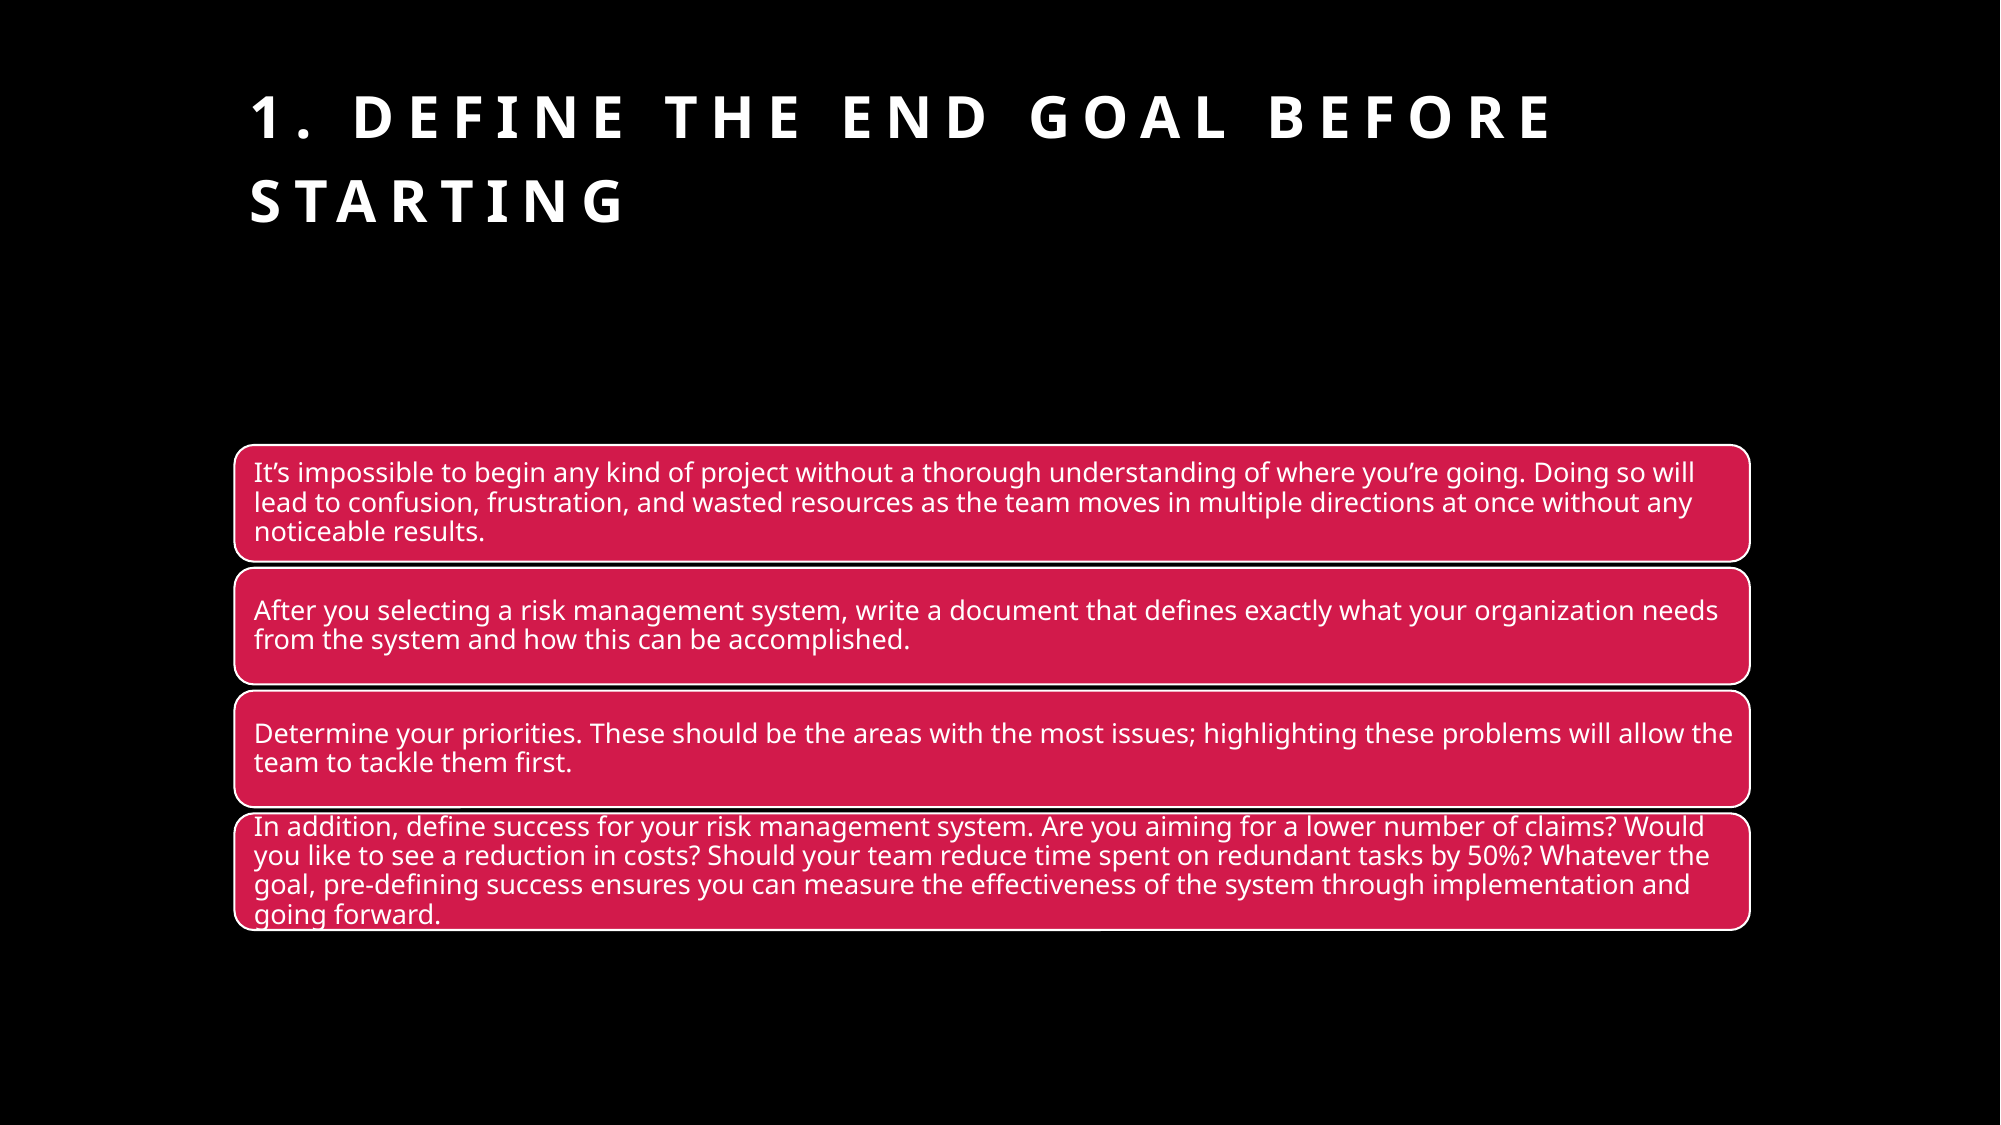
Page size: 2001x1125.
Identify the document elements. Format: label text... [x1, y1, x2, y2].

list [234, 374, 1750, 1000]
title 1. Define the end goal before starting [234, 171, 1750, 313]
